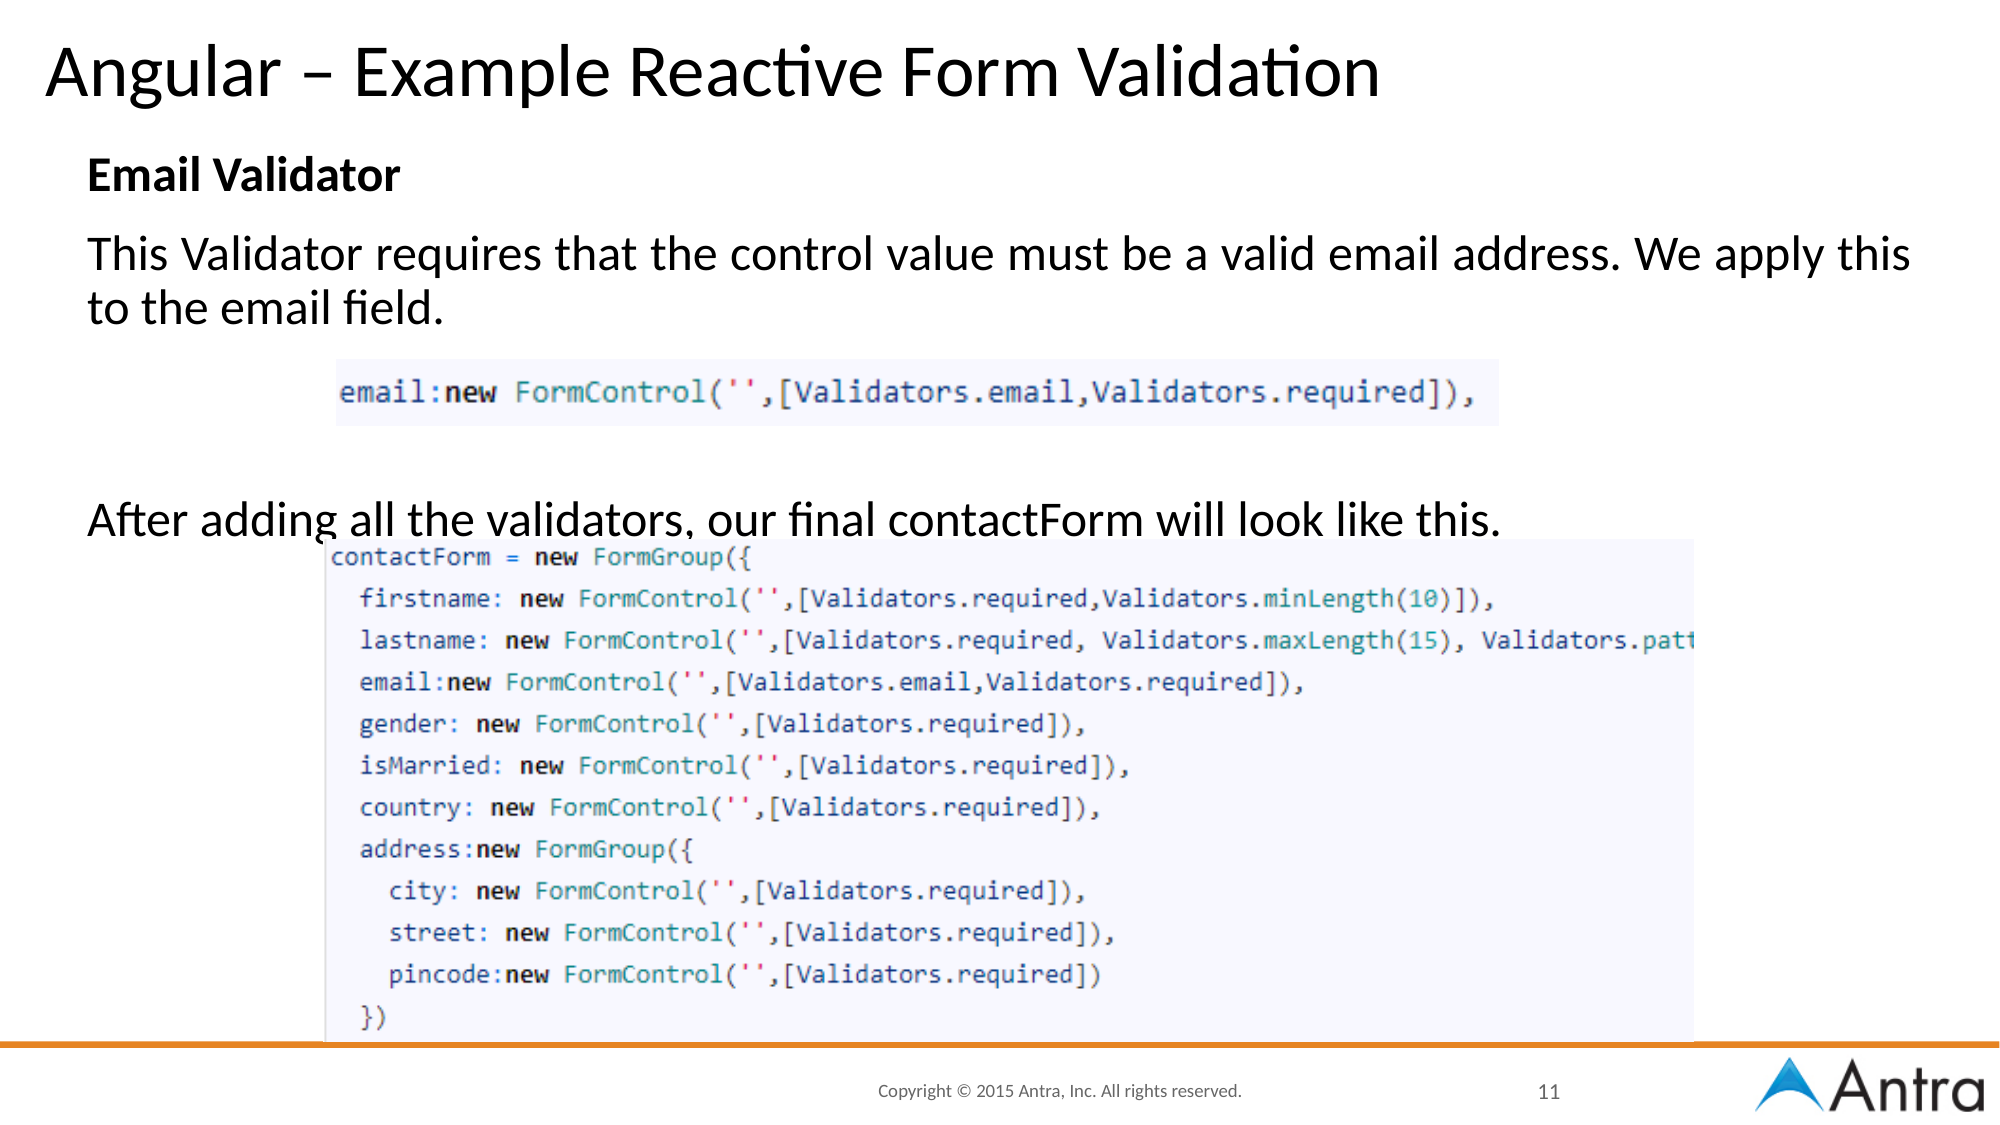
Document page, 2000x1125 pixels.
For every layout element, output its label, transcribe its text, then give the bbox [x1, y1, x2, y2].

picture [1744, 1048, 1994, 1122]
picture [323, 539, 1694, 1042]
list Email Validator This Validator requires that the control value must be a valid email address. We apply this to the email field. After adding all the validators, our final contactForm will look like this. [87, 148, 1913, 874]
slide_number 11 [1498, 1075, 1561, 1106]
title Angular – Example Reactive Form Validation [45, 47, 1871, 111]
picture [336, 359, 1499, 427]
